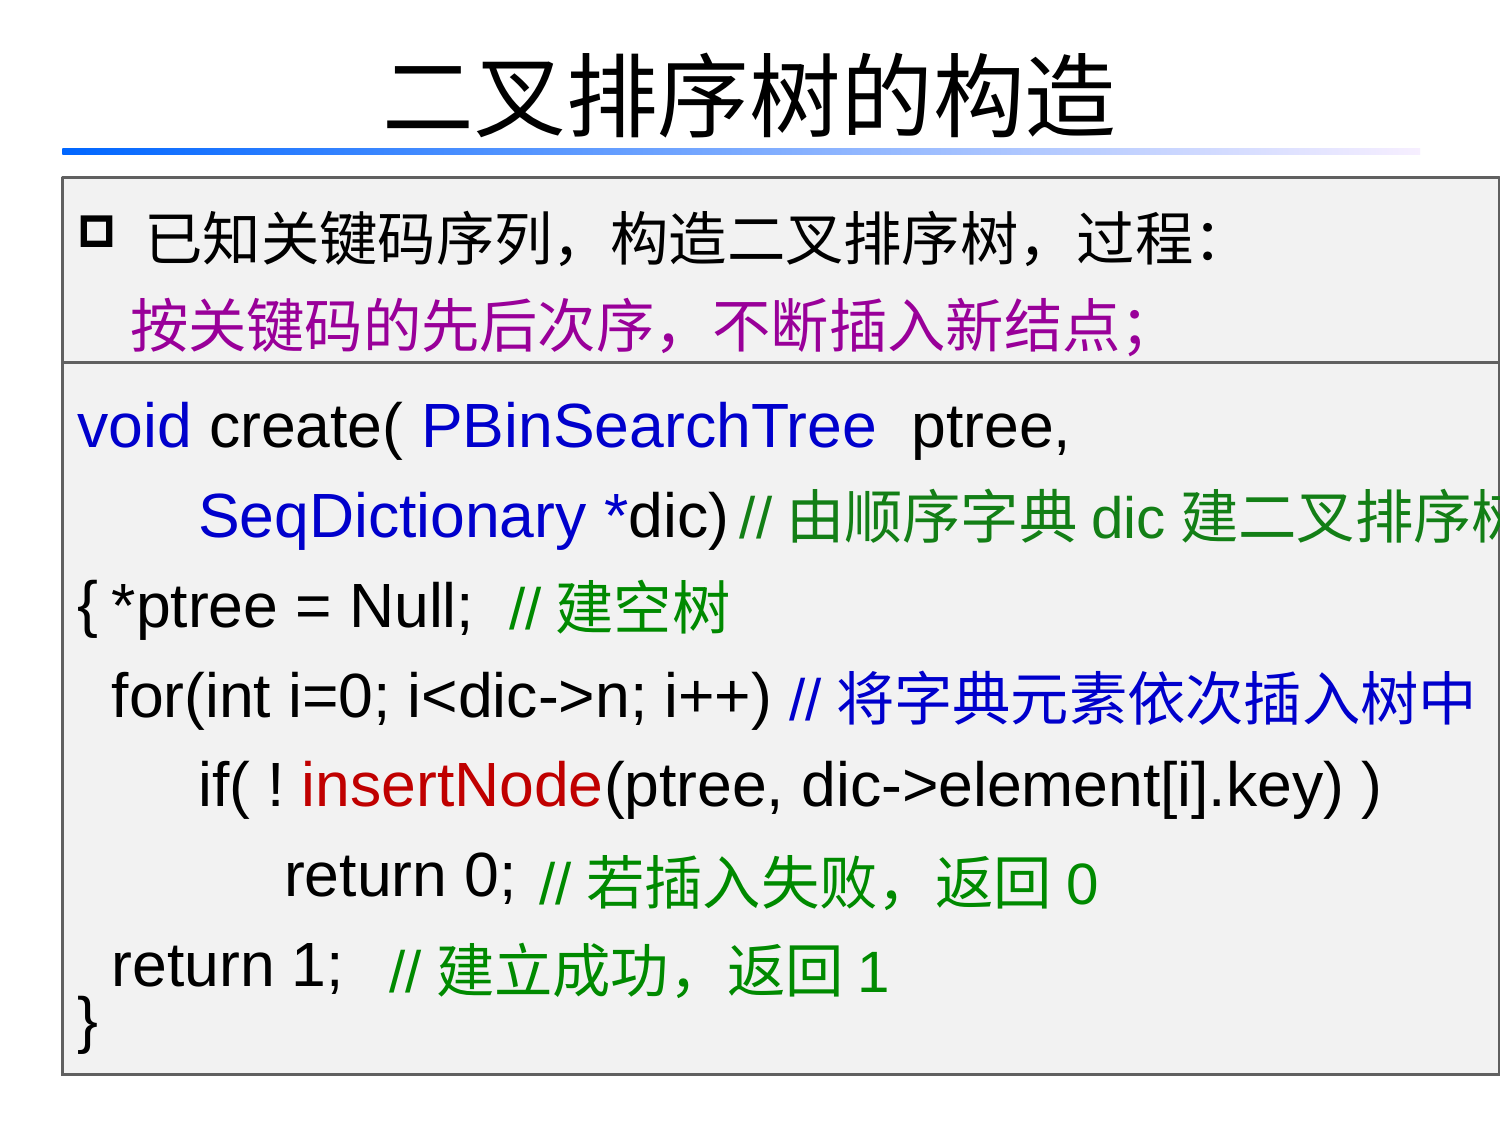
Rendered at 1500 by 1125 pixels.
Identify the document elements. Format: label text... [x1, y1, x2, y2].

text_box //由顺序字典dic建二叉排序树 [724, 455, 1500, 558]
text_box //将字典元素依次插入树中 [774, 637, 1500, 740]
text_box [62, 148, 1421, 155]
text_box 已知关键码序列，构造二叉排序树，过程： 按关键码的先后次序，不断插入新结点； [62, 177, 1500, 362]
text_box //建空树 [494, 546, 746, 649]
text_box { [62, 536, 114, 646]
text_box //建立成功，返回1 [375, 908, 950, 1012]
text_box //若插入失败，返回0 [524, 821, 1350, 924]
text_box void create( PBinSearchTree ptree, SeqDictionary *dic) *ptree = Null; for(int i=0; i<dic->n; i++) if( ! insertNode(ptree, dic->element[i].key) ) return 0; return 1; } [62, 362, 1500, 1075]
title 二叉排序树的构造 [74, 0, 1426, 188]
